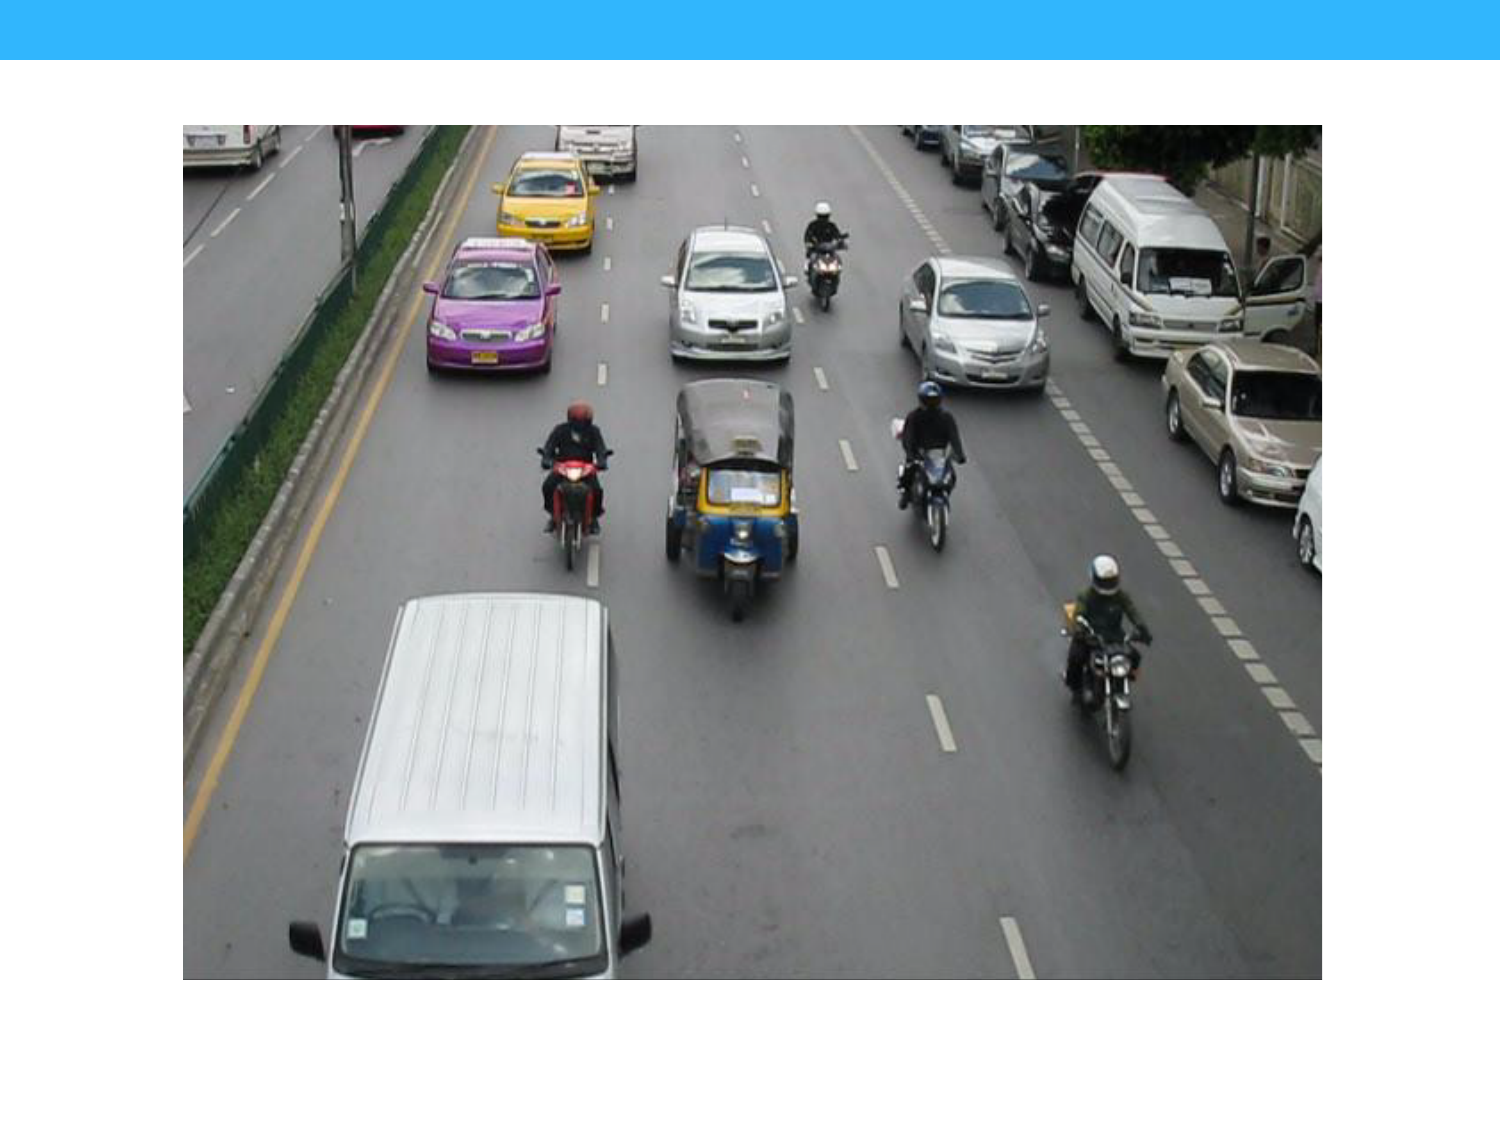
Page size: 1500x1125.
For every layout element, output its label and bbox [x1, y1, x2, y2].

list [182, 125, 1323, 980]
